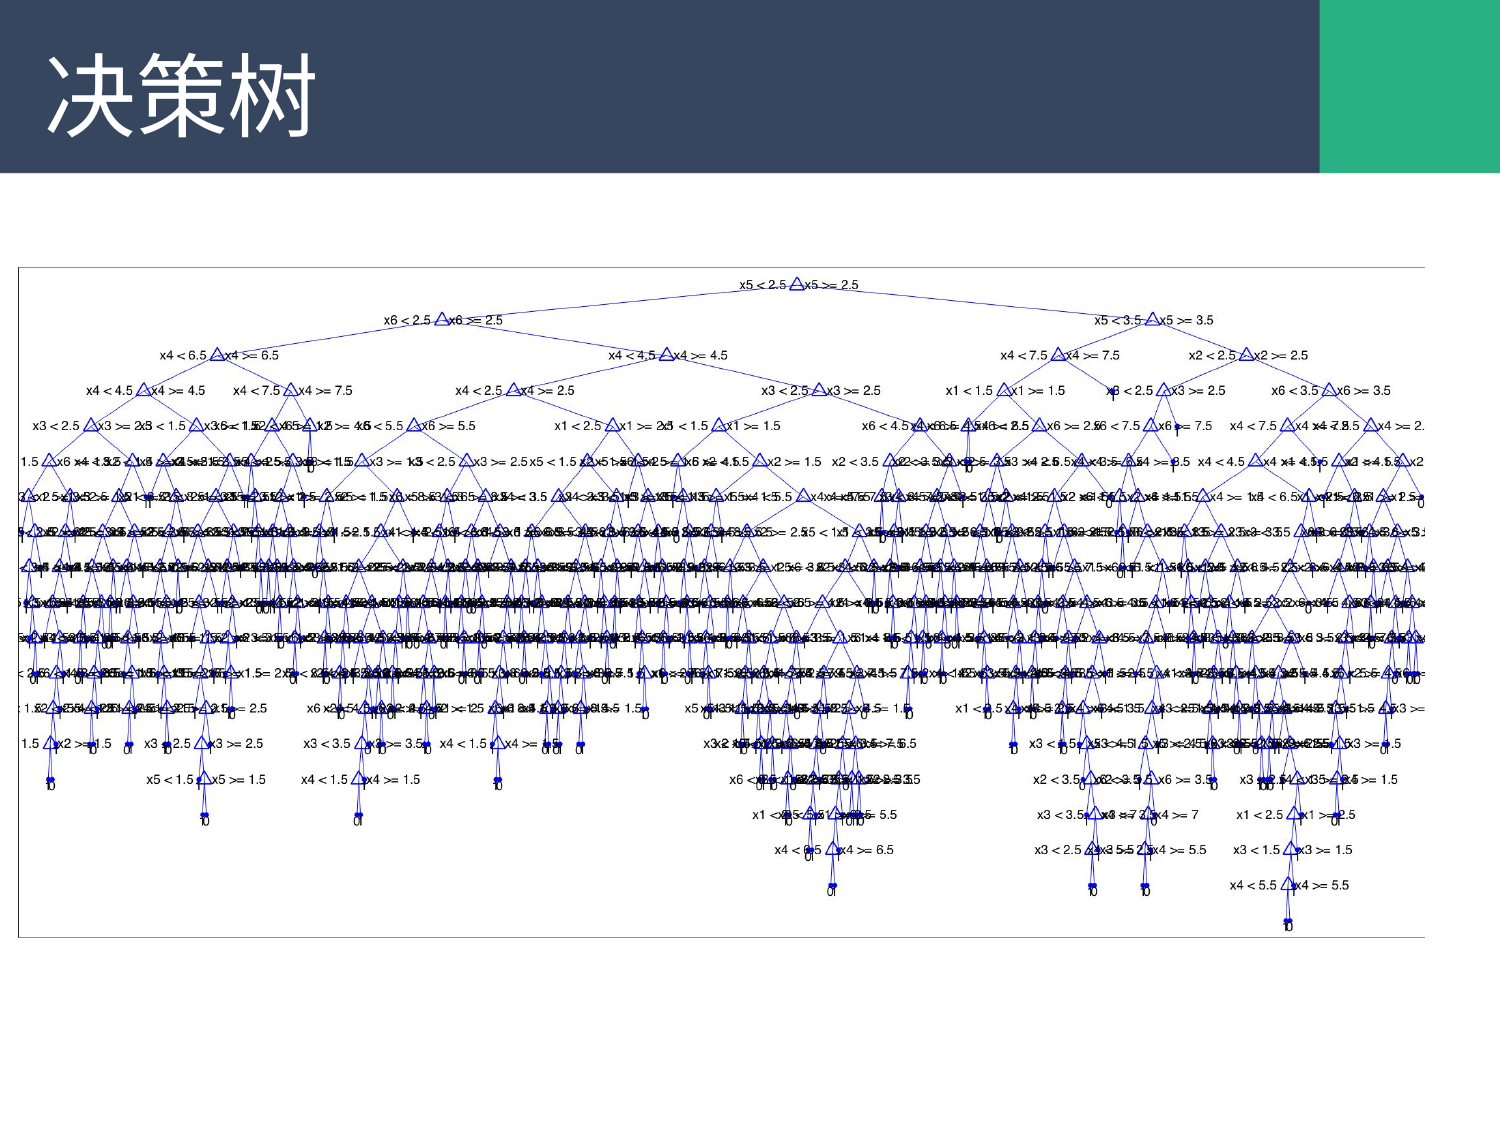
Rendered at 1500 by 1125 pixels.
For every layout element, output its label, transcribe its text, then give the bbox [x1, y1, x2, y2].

picture [0, 0, 1500, 1125]
title 决策树 [0, 0, 857, 188]
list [18, 232, 1426, 938]
